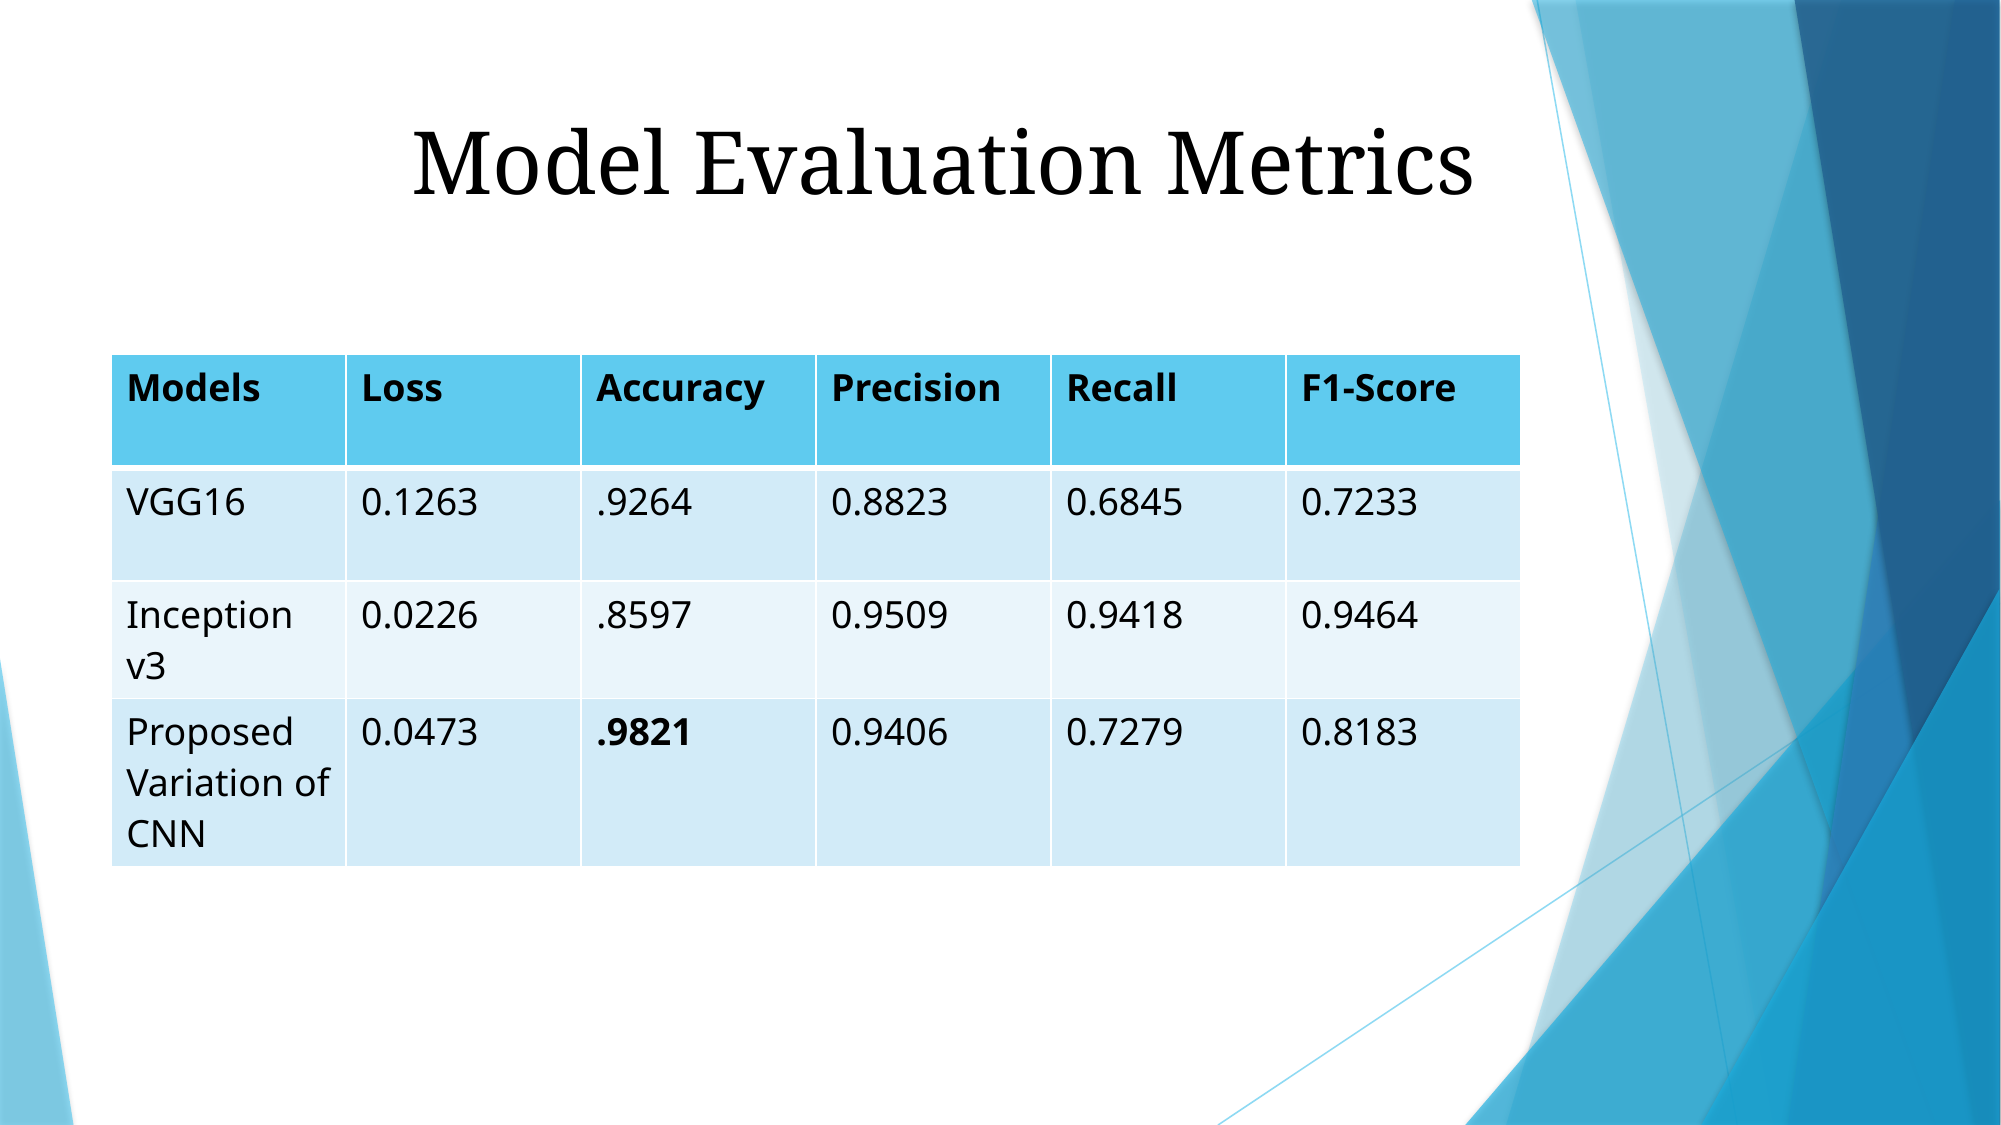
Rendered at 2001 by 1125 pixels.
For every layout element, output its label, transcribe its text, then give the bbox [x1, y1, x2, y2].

table_header Loss [347, 355, 580, 465]
table_cell .9821 [582, 699, 815, 866]
table_cell 0.0226 [347, 582, 580, 698]
table_header F1-Score [1287, 355, 1520, 465]
table_cell 0.8823 [817, 471, 1050, 580]
table_cell 0.9464 [1287, 582, 1520, 698]
table_cell .9264 [582, 471, 815, 580]
table_header Recall [1052, 355, 1285, 465]
table_cell 0.9418 [1052, 582, 1285, 698]
table_header Accuracy [582, 355, 815, 465]
table_cell .8597 [582, 582, 815, 698]
title Model Evaluation Metrics [396, 99, 1522, 317]
table_cell 0.1263 [347, 471, 580, 580]
table_cell 0.9509 [817, 582, 1050, 698]
table_cell Proposed Variation of CNN [112, 699, 345, 866]
table_cell VGG16 [112, 471, 345, 580]
table_cell 0.7279 [1052, 699, 1285, 866]
table_header Models [112, 355, 345, 465]
table_cell 0.0473 [347, 699, 580, 866]
table_cell 0.8183 [1287, 699, 1520, 866]
table_cell 0.6845 [1052, 471, 1285, 580]
table_cell Inception v3 [112, 582, 345, 698]
table_cell 0.9406 [817, 699, 1050, 866]
table_cell 0.7233 [1287, 471, 1520, 580]
table_header Precision [817, 355, 1050, 465]
